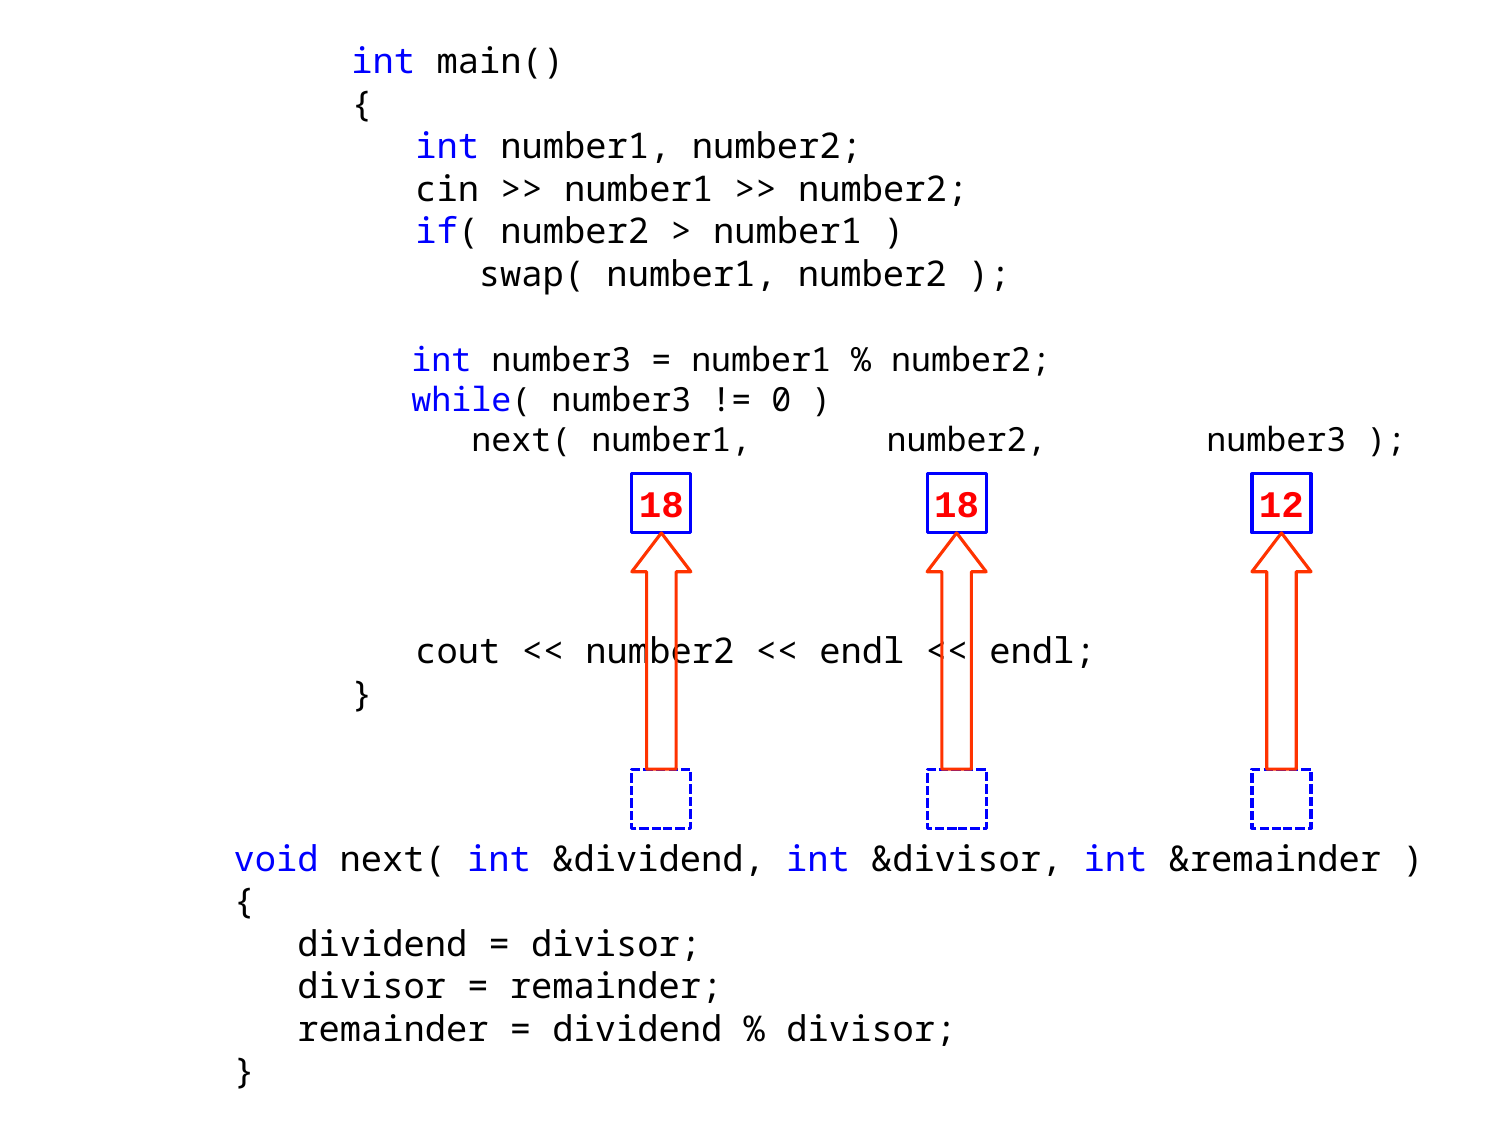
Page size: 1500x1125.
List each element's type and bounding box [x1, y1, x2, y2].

text_box [631, 473, 691, 829]
list [218, 828, 1459, 1095]
list [336, 30, 1459, 711]
text_box [1251, 473, 1312, 829]
text_box [927, 473, 987, 829]
